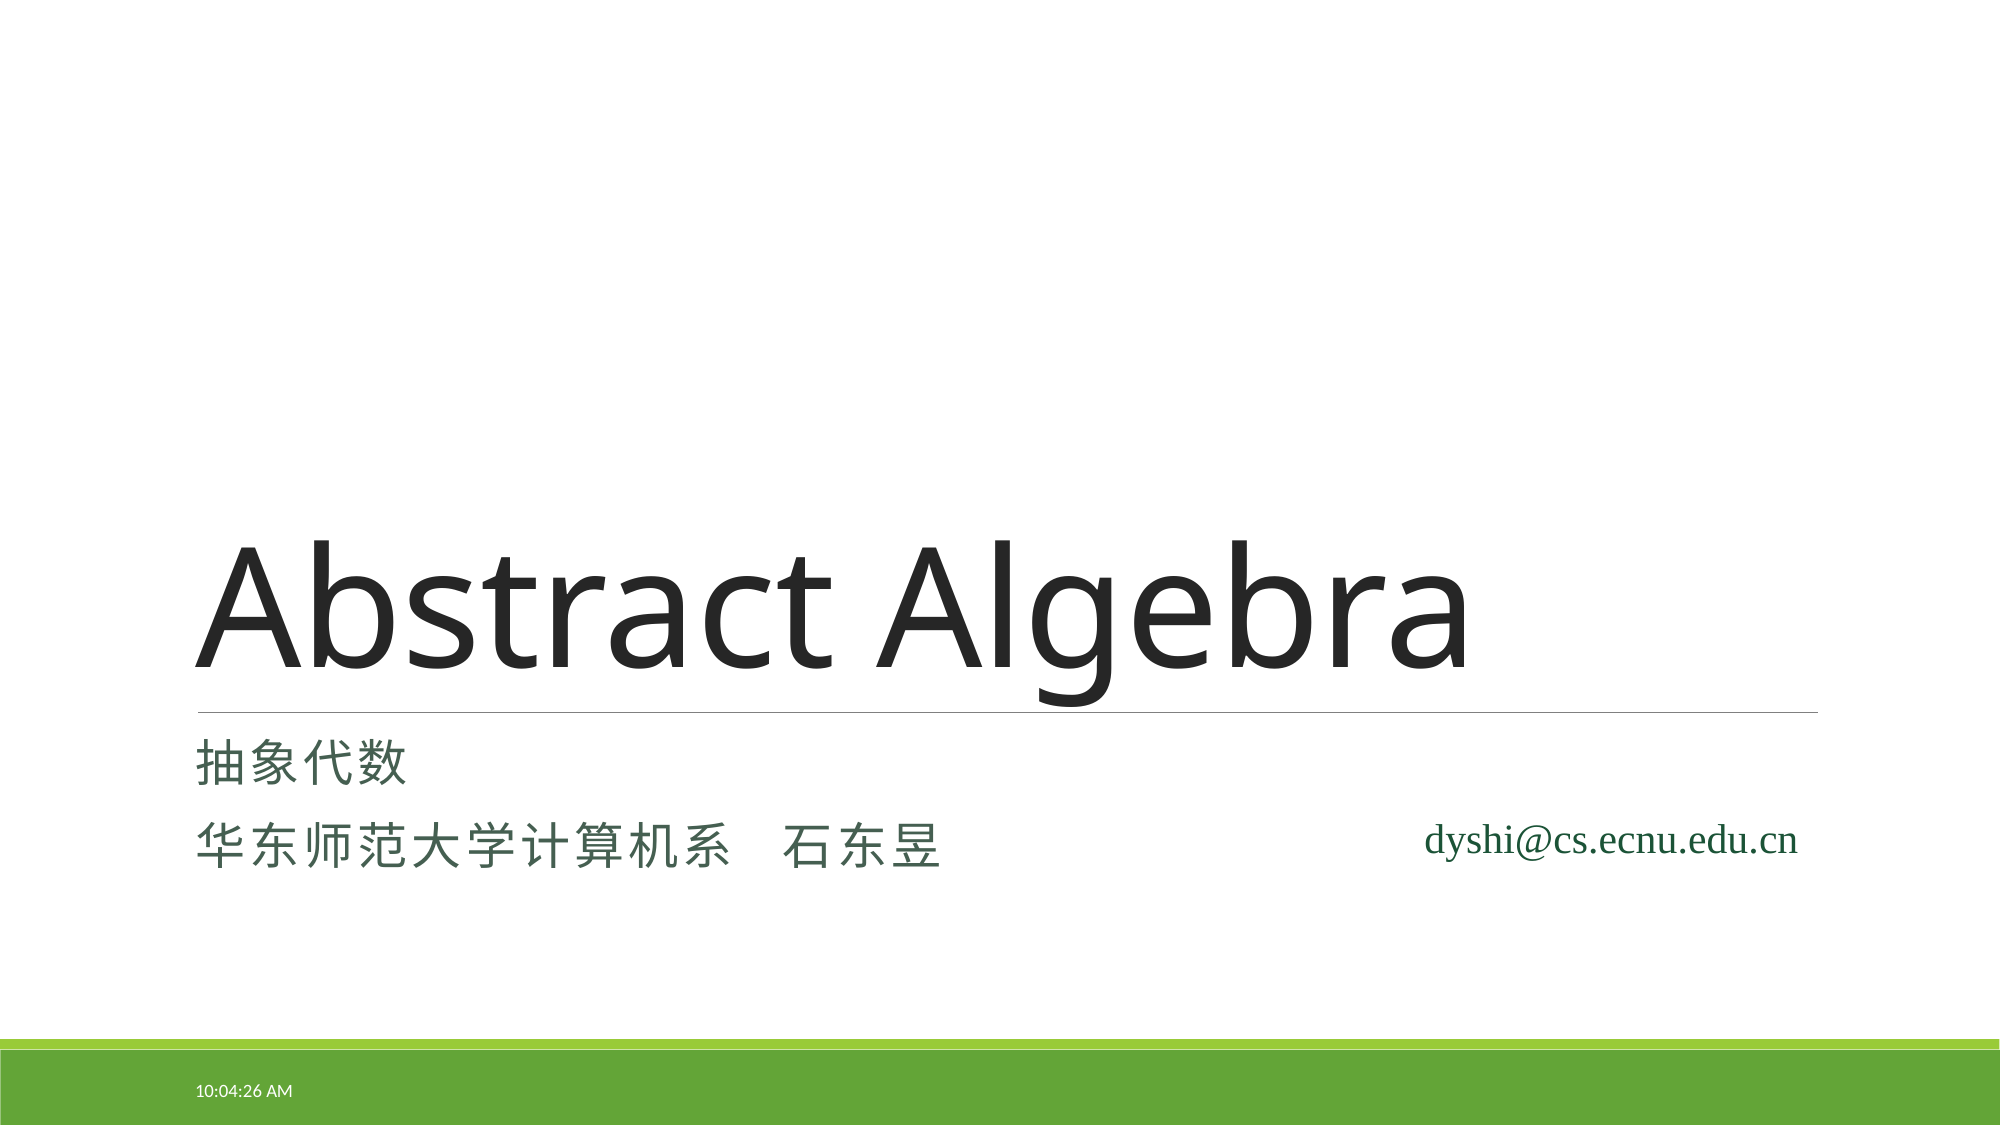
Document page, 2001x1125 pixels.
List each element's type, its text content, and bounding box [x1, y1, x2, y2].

subtitle 抽象代数 华东师范大学计算机系 石东昱 [180, 730, 1831, 919]
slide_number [180, 1059, 586, 1120]
text_box dyshi@cs.ecnu.edu.cn [1409, 804, 1814, 870]
title Abstract Algebra [180, 124, 1830, 710]
